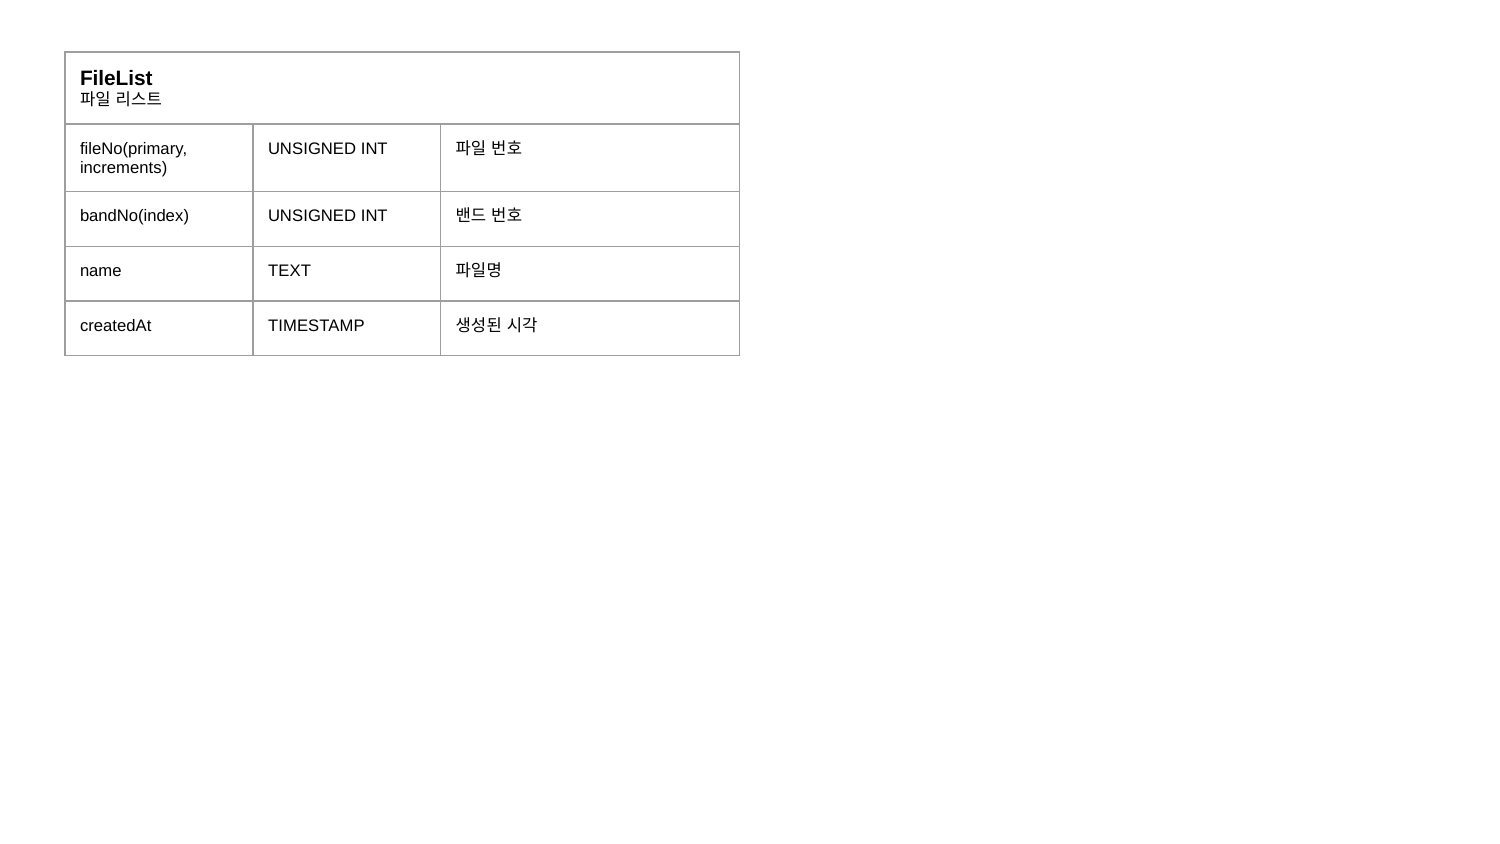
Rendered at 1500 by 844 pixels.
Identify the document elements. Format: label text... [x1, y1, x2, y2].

table_cell 파일명 [441, 247, 739, 300]
table_cell name [66, 247, 252, 300]
table_header FileList 파일 리스트 [66, 53, 739, 123]
table_cell fileNo(primary, increments) [66, 125, 252, 191]
table_cell 밴드 번호 [441, 192, 739, 246]
table_cell TIMESTAMP [254, 302, 440, 355]
table_cell 파일 번호 [441, 125, 739, 191]
table_cell UNSIGNED INT [254, 125, 440, 191]
table_cell UNSIGNED INT [254, 192, 440, 246]
table_cell bandNo(index) [66, 192, 252, 246]
table_cell 생성된 시각 [441, 302, 739, 355]
table_cell TEXT [254, 247, 440, 300]
table_cell createdAt [66, 302, 252, 355]
